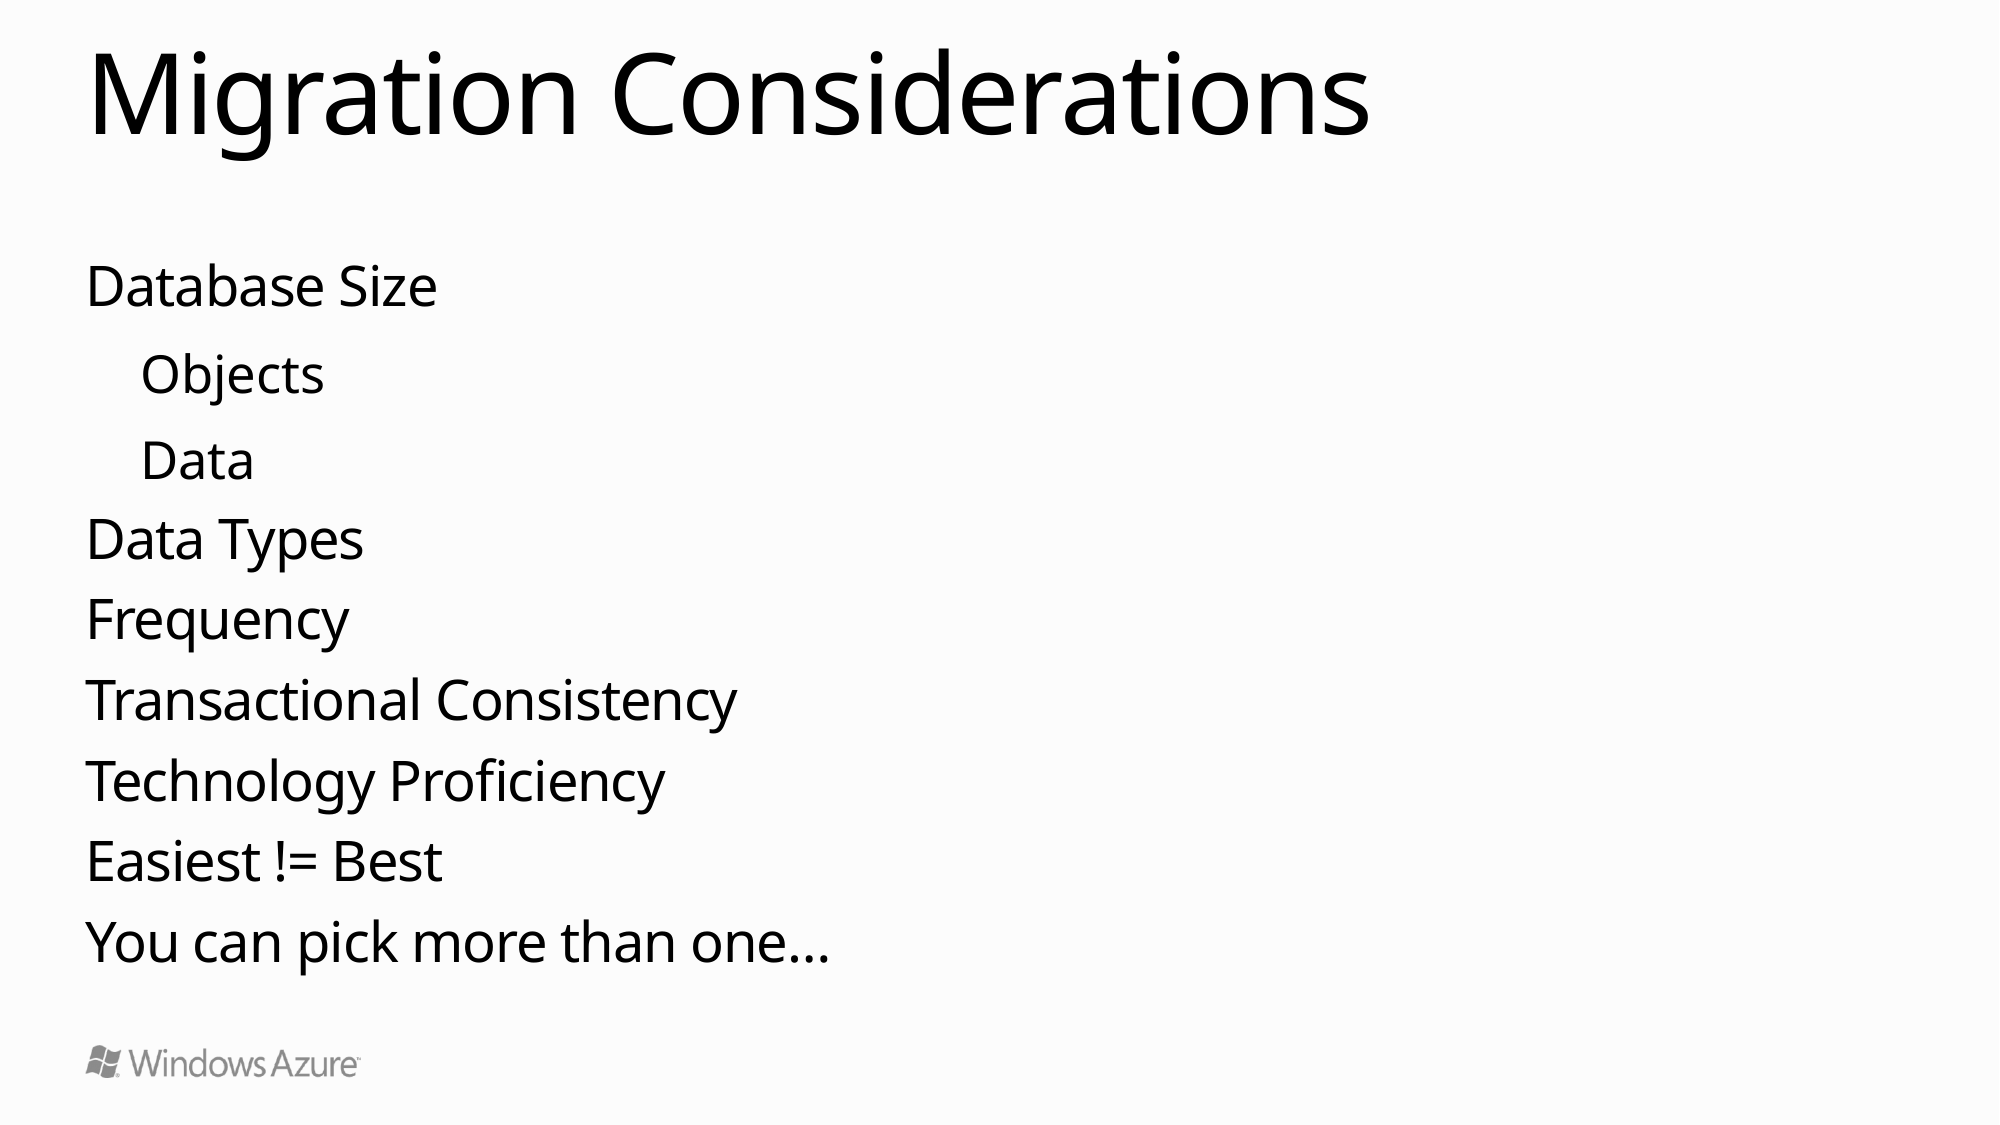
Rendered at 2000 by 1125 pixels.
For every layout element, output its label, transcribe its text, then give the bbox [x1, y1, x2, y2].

title Migration Considerations [85, 37, 1914, 161]
list Database Size Objects Data Data Types Frequency Transactional Consistency Technology Proficiency Easiest != Best You can pick more than one… [85, 237, 1914, 1005]
